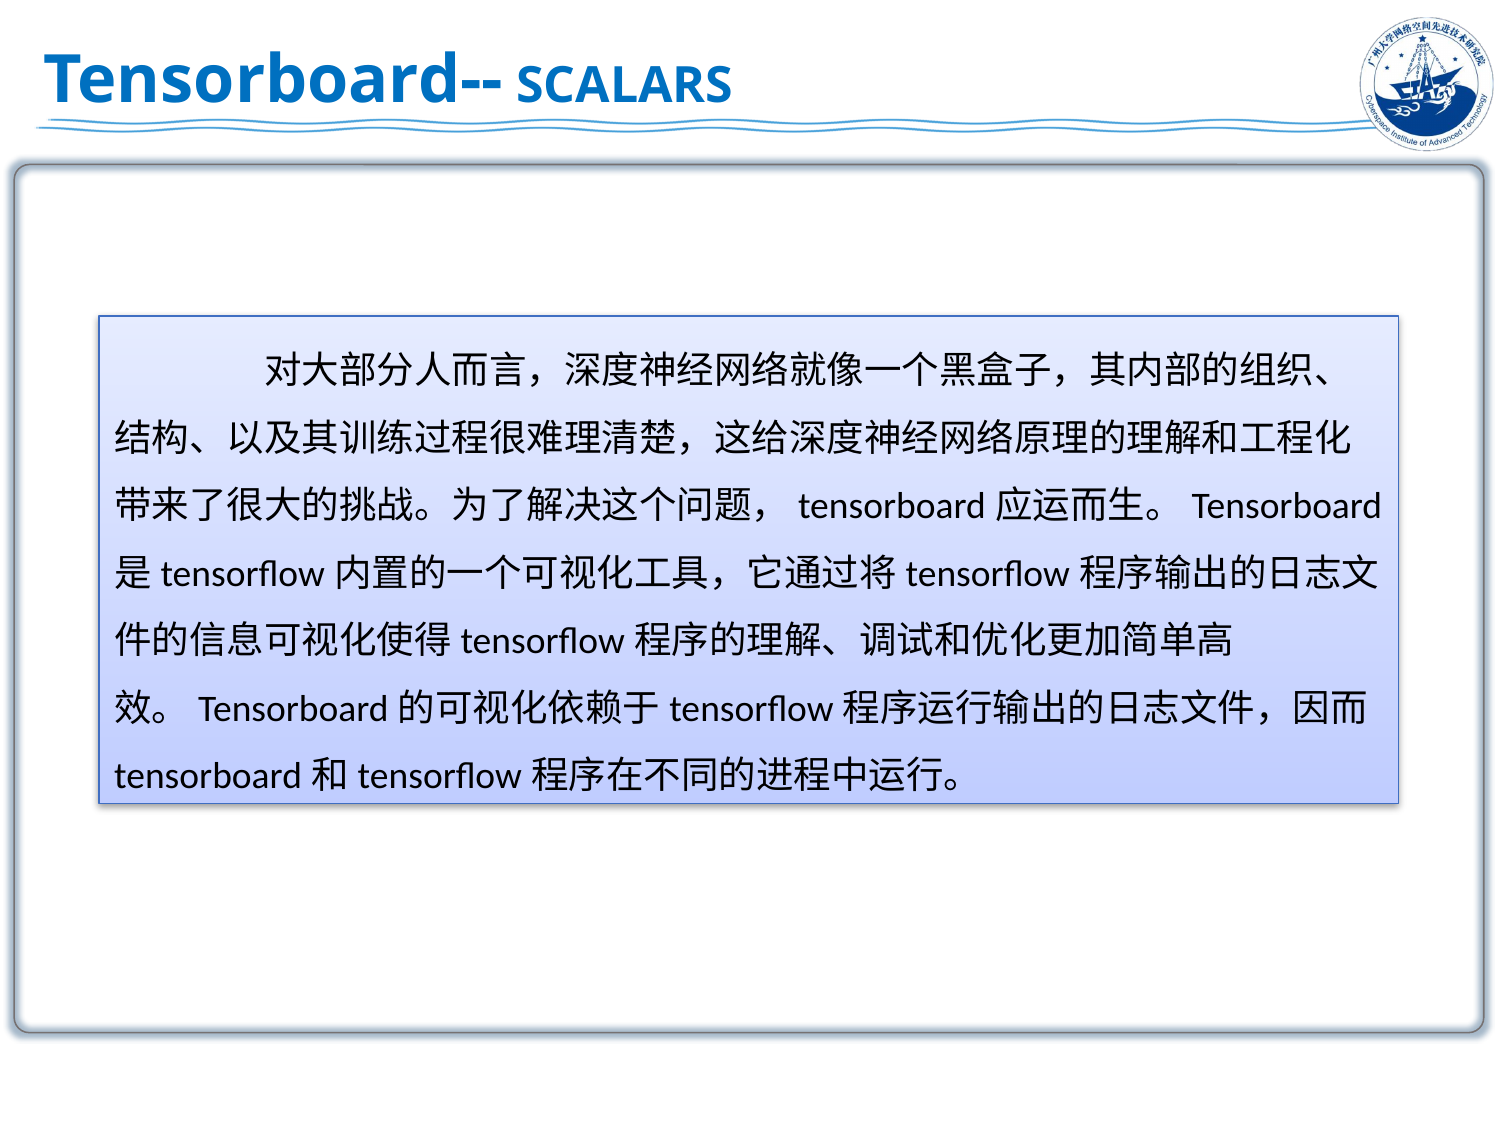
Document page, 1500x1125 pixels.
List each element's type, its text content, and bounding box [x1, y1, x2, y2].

title Tensorboard-- SCALARS [28, 0, 1379, 154]
text_box [14, 164, 1484, 1033]
picture [1379, 8, 1500, 158]
text_box [374, 315, 1125, 401]
text_box [50, 312, 1486, 408]
text_box 对大部分人而言，深度神经网络就像一个黑盒子，其内部的组织、结构、以及其训练过程很难理清楚，这给深度神经网络原理的理解和工程化带来了很大的挑战。为了解决这个问题，tensorboard应运而生。Tensorboard是tensorflow内置的一个可视化工具，它通过将tensorflow程序输出的日志文件的信息可视化使得tensorflow程序的理解、调试和优化更加简单高效。Tensorboard的可视化依赖于tensorflow程序运行输出的日志文件，因而tensorboard和tensorflow程序在不同的进程中运行。 [98, 315, 1399, 804]
